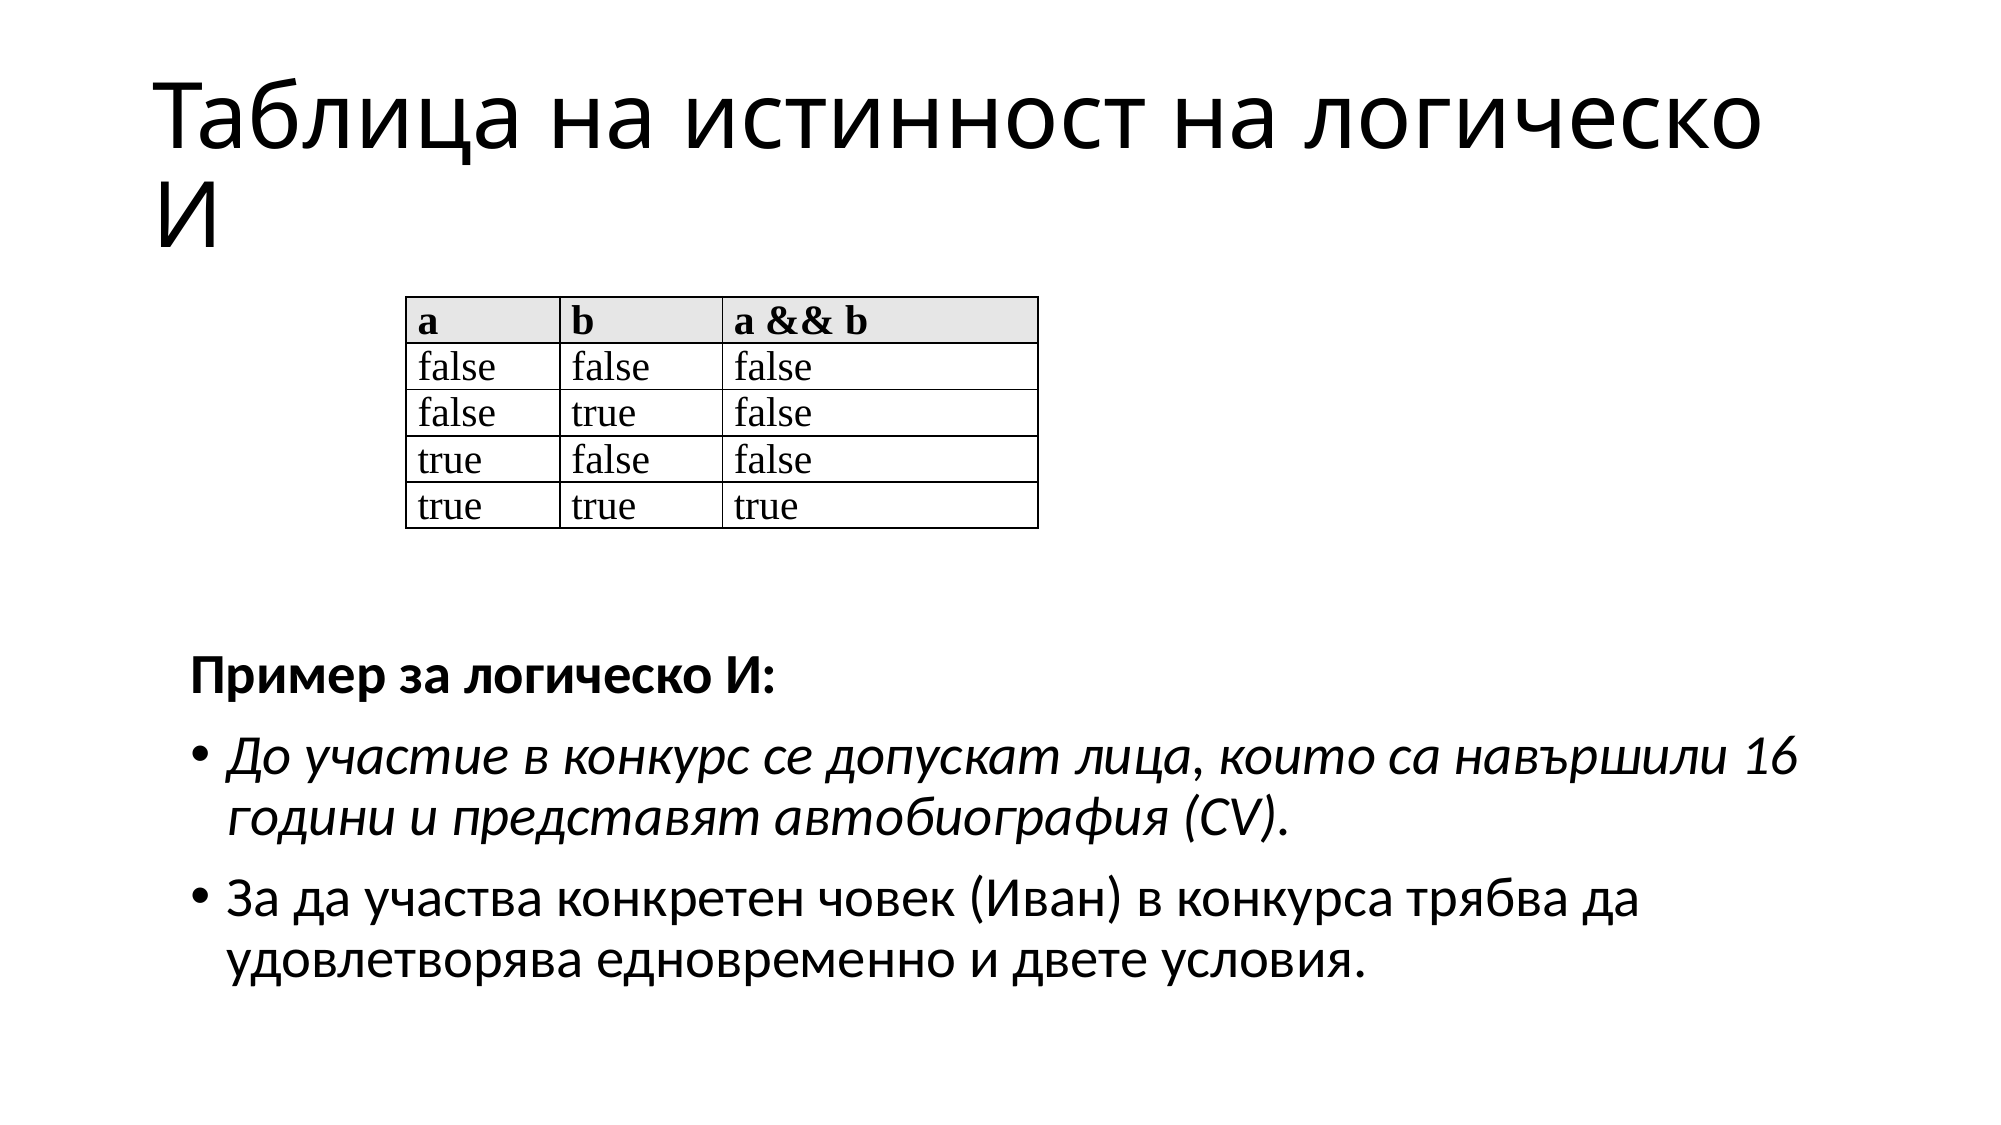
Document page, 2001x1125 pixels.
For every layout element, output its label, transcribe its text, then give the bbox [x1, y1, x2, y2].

table_cell true [561, 390, 722, 435]
table_cell true [723, 483, 1037, 527]
table_cell false [723, 390, 1037, 435]
table_cell false [723, 437, 1037, 481]
table_cell false [723, 344, 1037, 389]
table_cell false [407, 390, 559, 435]
table_cell true [407, 437, 559, 481]
table_header a && b [723, 298, 1037, 342]
table_cell false [407, 344, 559, 389]
table_cell true [561, 483, 722, 527]
table_cell false [561, 344, 722, 389]
table_cell true [407, 483, 559, 527]
table_header a [407, 298, 559, 342]
table_header b [561, 298, 722, 342]
list Пример за логическо И: До участие в конкурс се допускат лица, които са навършили 16 години и представят автобиография (CV). За да участва конкретен човек (Иван) в конкурса трябва да удовлетворява едновременно и двете условия. [175, 637, 1901, 999]
title Таблица на истинност на логическо И [137, 59, 1863, 278]
table_cell false [561, 437, 722, 481]
